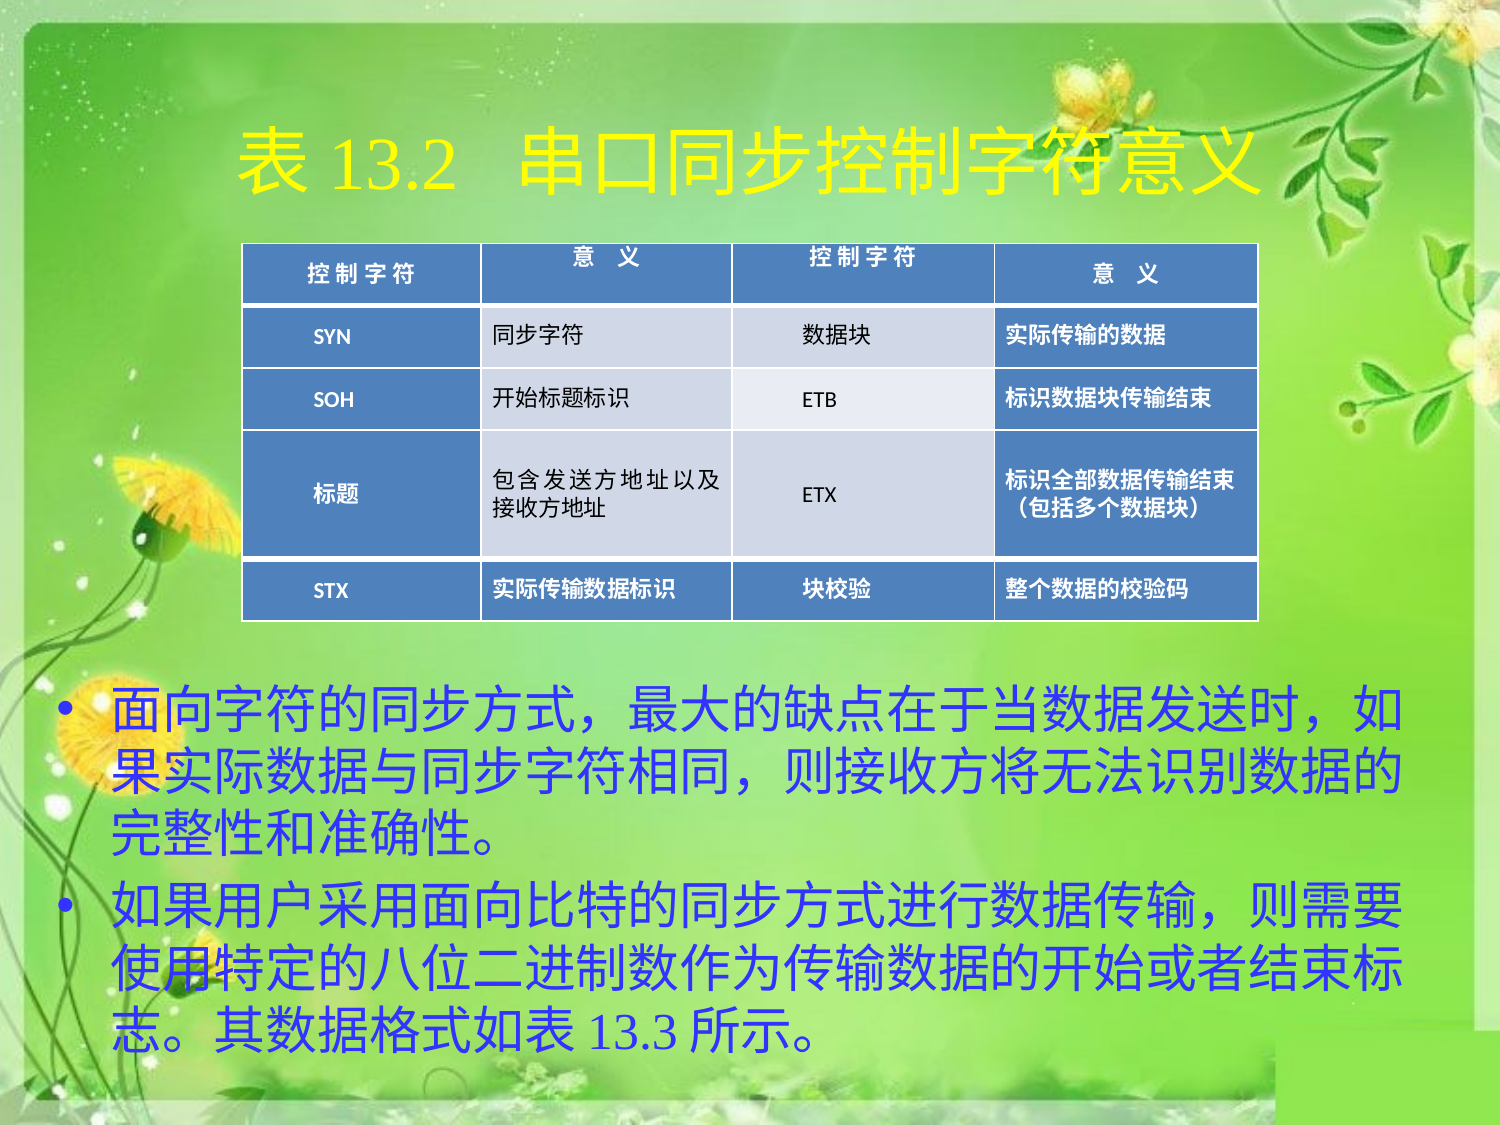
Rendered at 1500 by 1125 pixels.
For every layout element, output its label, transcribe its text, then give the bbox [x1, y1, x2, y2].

title 表13.2 串口同步控制字符意义 [29, 66, 1471, 254]
table_cell 实际传输的数据 [995, 308, 1257, 367]
table_header 控 制 字 符 [243, 244, 480, 303]
table_cell ETB [733, 369, 994, 429]
table_cell 同步字符 [482, 308, 731, 367]
table_cell 数据块 [733, 308, 994, 367]
table_cell 标题 [243, 431, 480, 556]
picture [0, 0, 1500, 1125]
table_header 意 义 [995, 244, 1257, 303]
table_cell 实际传输数据标识 [482, 562, 731, 620]
table_cell 整个数据的校验码 [995, 562, 1257, 620]
table_header 控 制 字 符 [733, 244, 994, 303]
table_cell 块校验 [733, 562, 994, 620]
table_header 意 义 [482, 244, 731, 303]
table_cell 标识全部数据传输结束（包括多个数据块） [995, 431, 1257, 556]
list 面向字符的同步方式，最大的缺点在于当数据发送时，如果实际数据与同步字符相同，则接收方将无法识别数据的完整性和准确性。 如果用户采用面向比特的同步方式进行数据传输，则需要使用特定的八位二进制数作为传输数据的开始或者结束标志。其数据格式如表13.3所示。 [41, 668, 1449, 1071]
table_cell 标识数据块传输结束 [995, 369, 1257, 429]
table_cell SOH [243, 369, 480, 429]
table_cell STX [243, 562, 480, 620]
table_cell ETX [733, 431, 994, 556]
table_cell SYN [243, 308, 480, 367]
table_cell 包含发送方地址以及接收方地址 [482, 431, 731, 556]
table_cell 开始标题标识 [482, 369, 731, 429]
